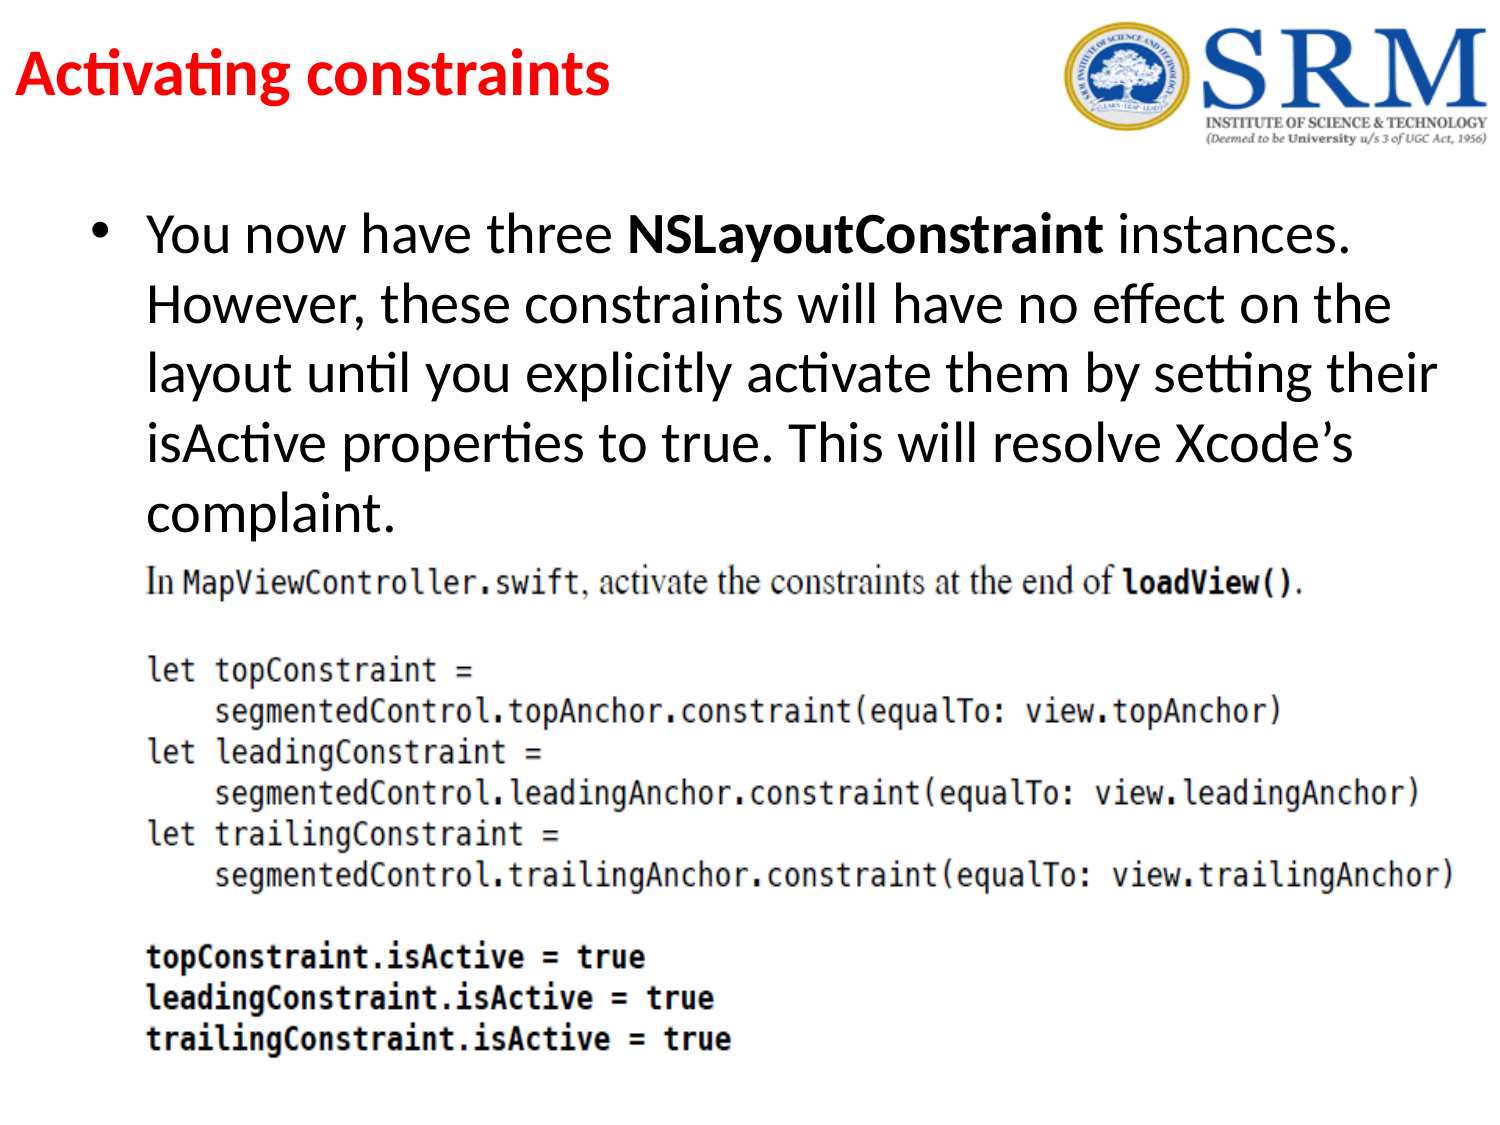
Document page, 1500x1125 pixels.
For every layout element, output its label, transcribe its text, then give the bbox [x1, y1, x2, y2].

title Activating constraints [0, 0, 1057, 138]
picture [1059, 0, 1500, 162]
picture [135, 559, 1463, 1060]
list You now have three NSLayoutConstraint instances. However, these constraints will have no effect on the layout until you explicitly activate them by setting their isActive properties to true. This will resolve Xcode’s complaint. [75, 187, 1463, 1063]
